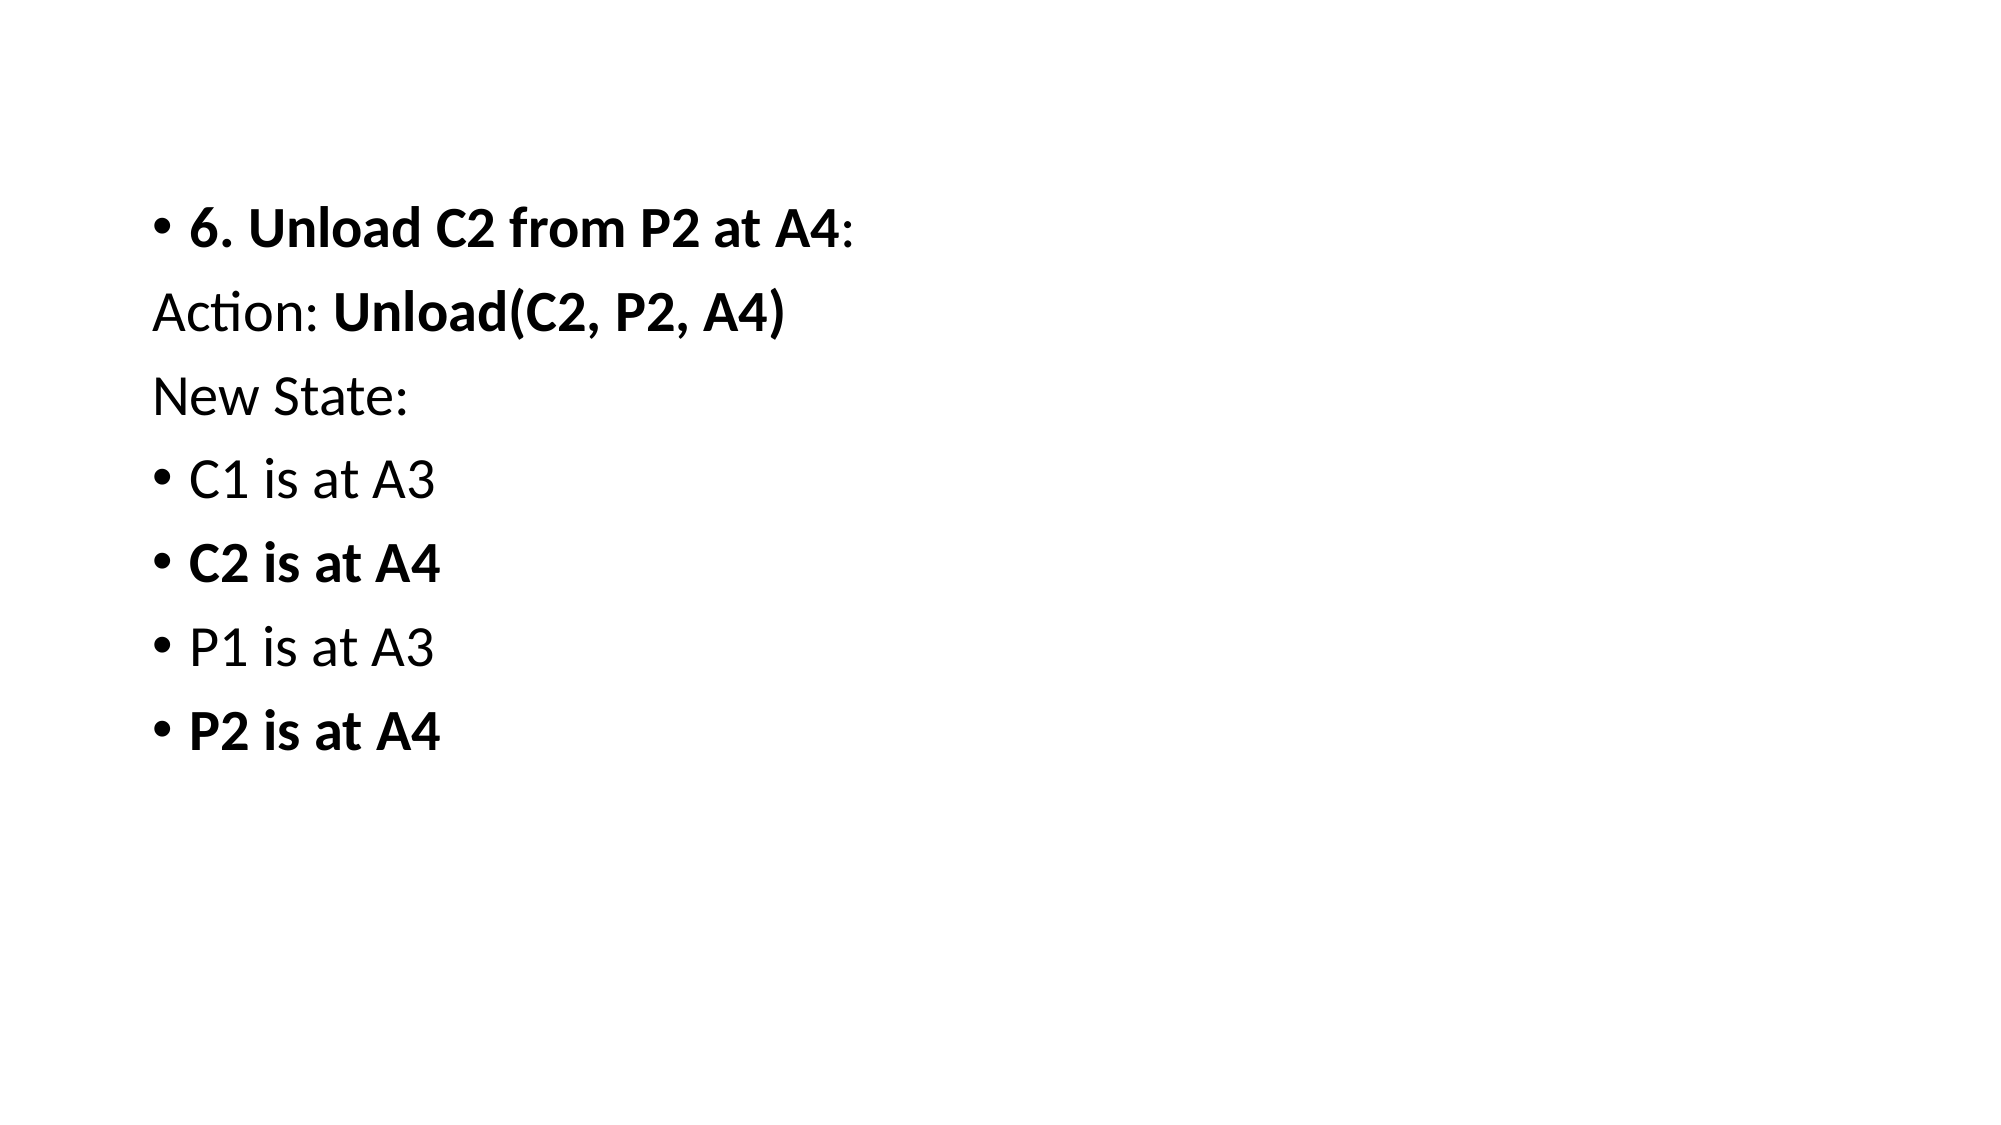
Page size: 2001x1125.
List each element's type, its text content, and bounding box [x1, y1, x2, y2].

list 6. Unload C2 from P2 at A4: Action: Unload(C2, P2, A4) New State: C1 is at A3 C2 is at A4 P1 is at A3 P2 is at A4 [137, 189, 1863, 1014]
